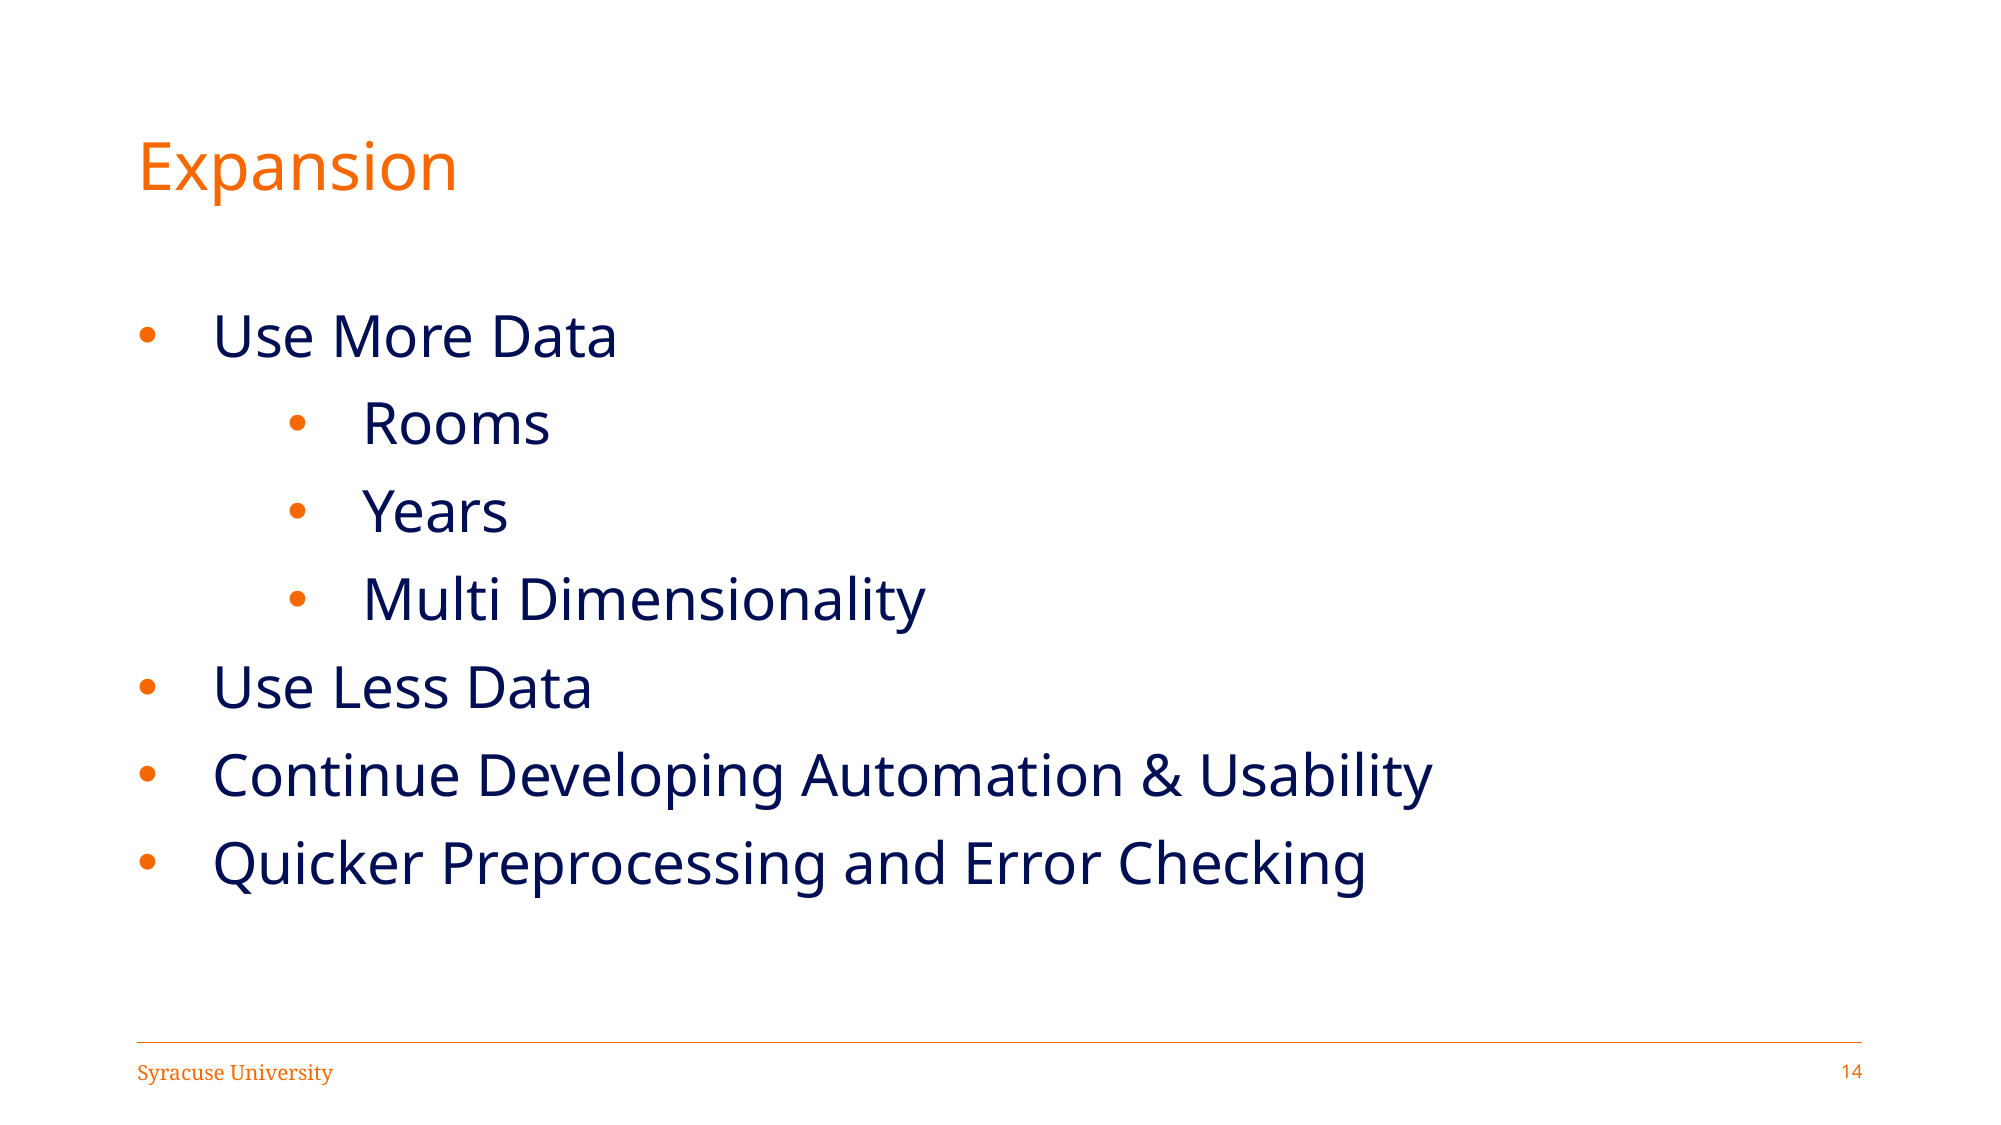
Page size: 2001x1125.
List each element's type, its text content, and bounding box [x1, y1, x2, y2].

list Use More Data Rooms Years Multi Dimensionality Use Less Data Continue Developing Automation & Usability Quicker Preprocessing and Error Checking [137, 299, 1863, 1014]
title Expansion [137, 59, 1863, 278]
